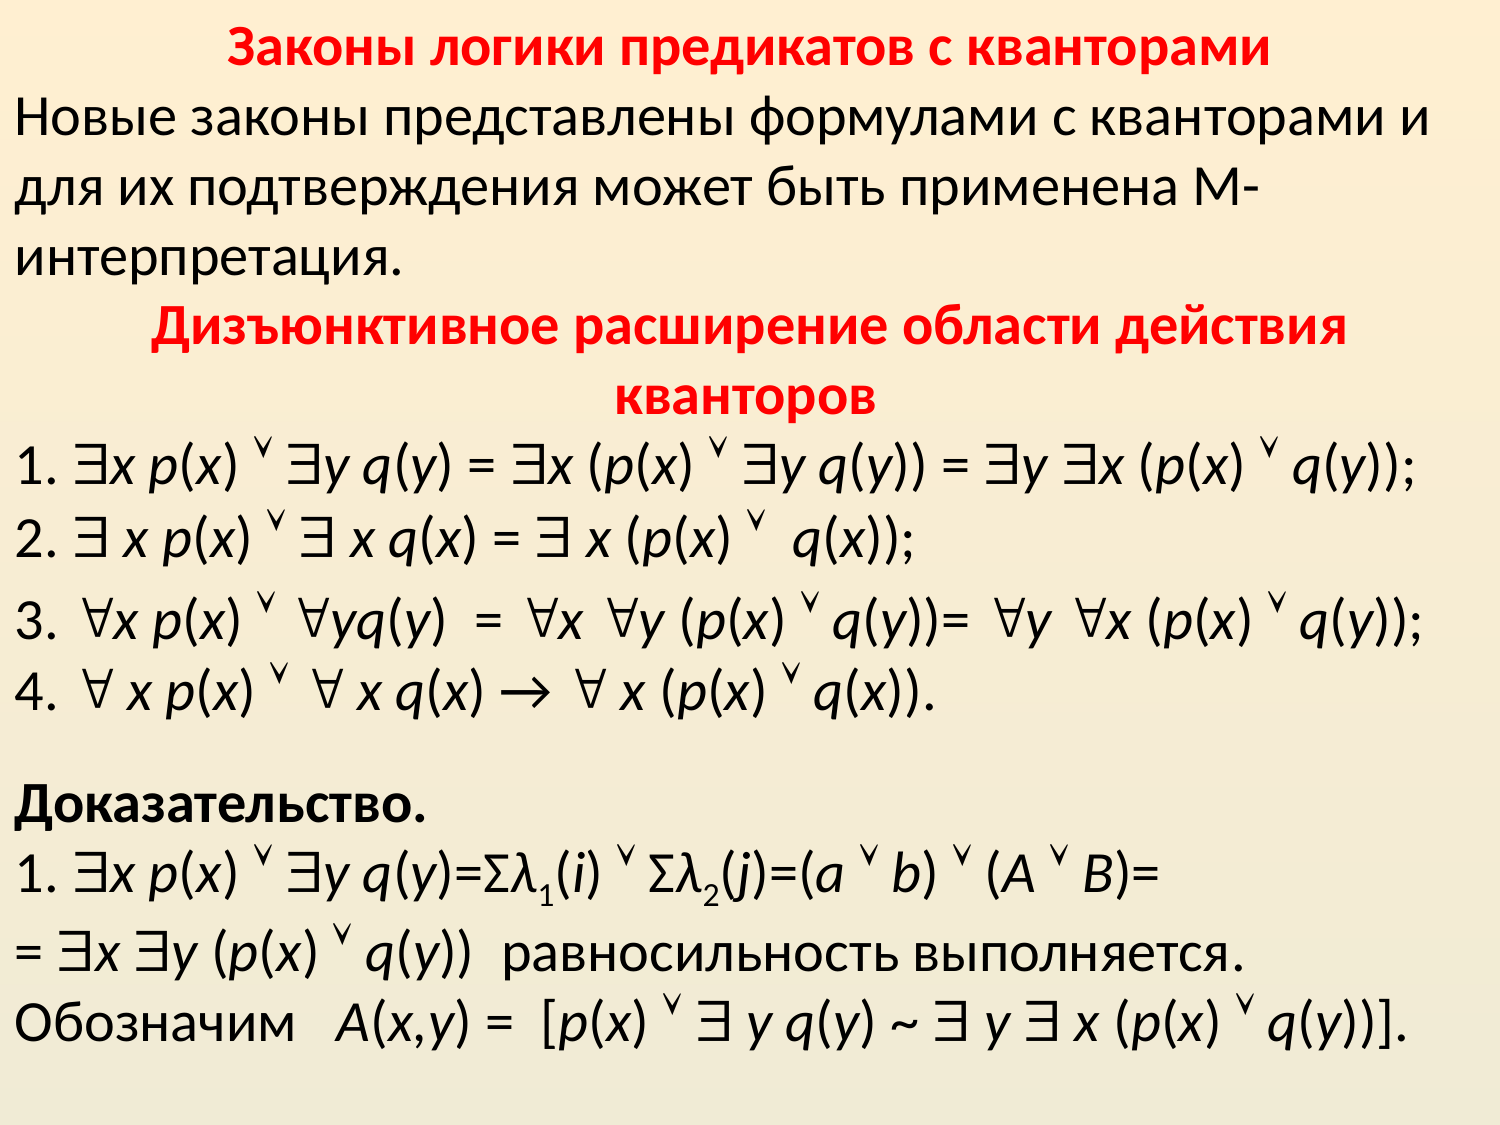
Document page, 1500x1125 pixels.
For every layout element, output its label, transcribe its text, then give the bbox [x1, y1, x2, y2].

text_box Дизъюнктивное расширение области действия кванторов 1. х р(х)  y q(y) = х (р(х)  y q(y)) = y x (р(х)  q(y)); [0, 278, 1500, 491]
text_box Доказательство. 1. х р(х)  y q(y)=Σλ1(i)  Σλ2(j)=(a  b)  (A  B)= = х y (р(х)  q(y)) равносильность выполняется. Обозначим A(x,y) = [р(х)   y q(y) ~  y  x (р(х)  q(y))]. [0, 756, 1500, 1061]
text_box 2.  х р(х)   х q(x) =  х (р(х)  q(x)); [0, 491, 1500, 574]
text_box 3. x p(x)  yq(y) = x y (p(x)  q(y))= y x (p(x)  q(y)); [0, 574, 1500, 645]
text_box Законы логики предикатов с кванторами Новые законы представлены формулами с кванторами и для их подтверждения может быть применена М-интерпретация. [0, 0, 1500, 278]
text_box 4.  x p(x)   x q(x) →  x (p(x)  q(x)). [0, 645, 1500, 730]
